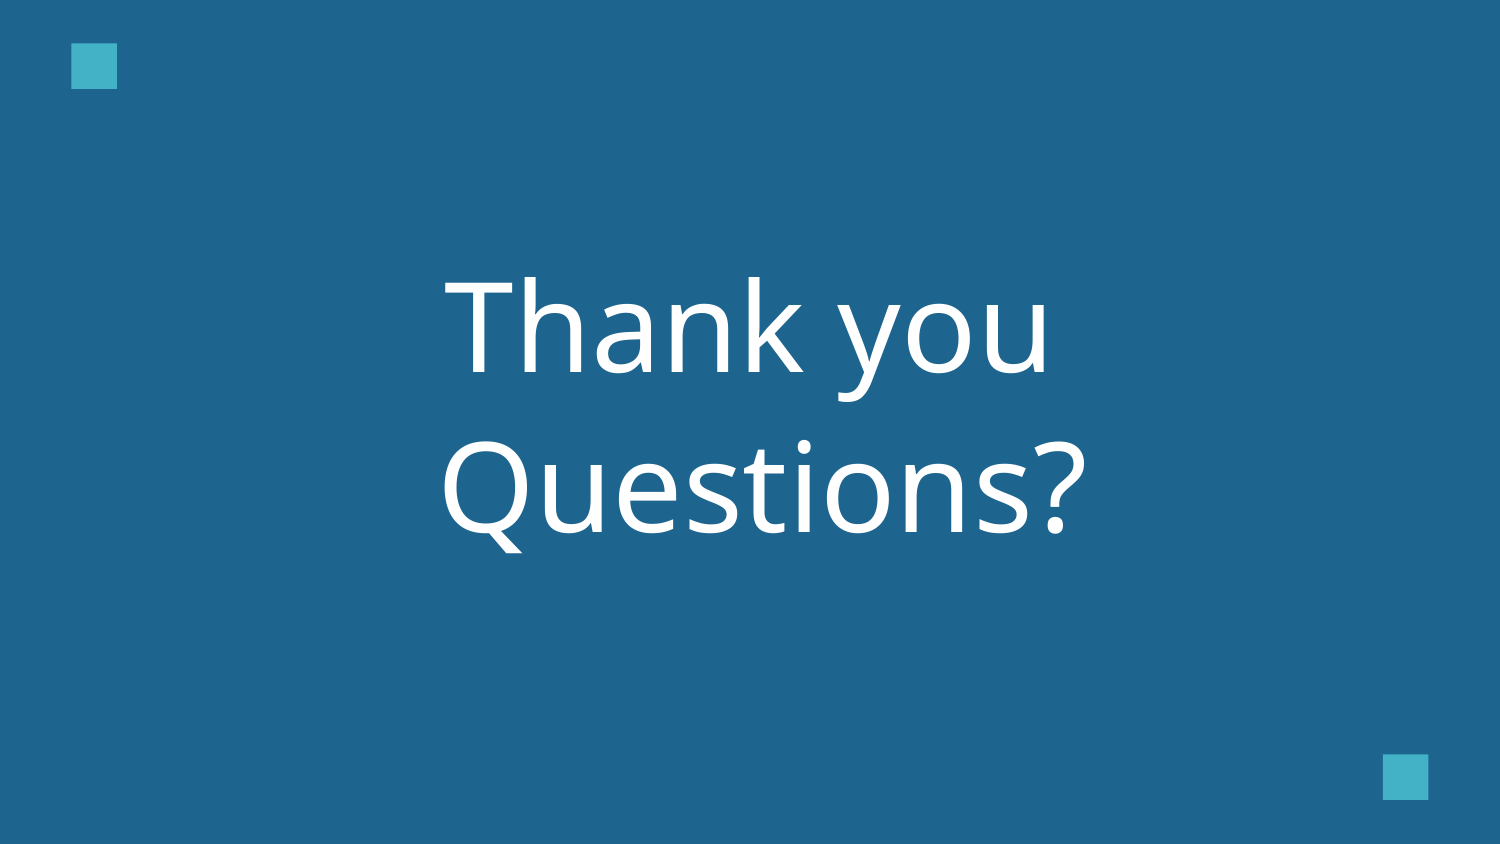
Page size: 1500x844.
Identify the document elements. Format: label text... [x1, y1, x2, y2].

title Thank you [116, 283, 1383, 362]
text_box Questions? [129, 443, 1396, 522]
